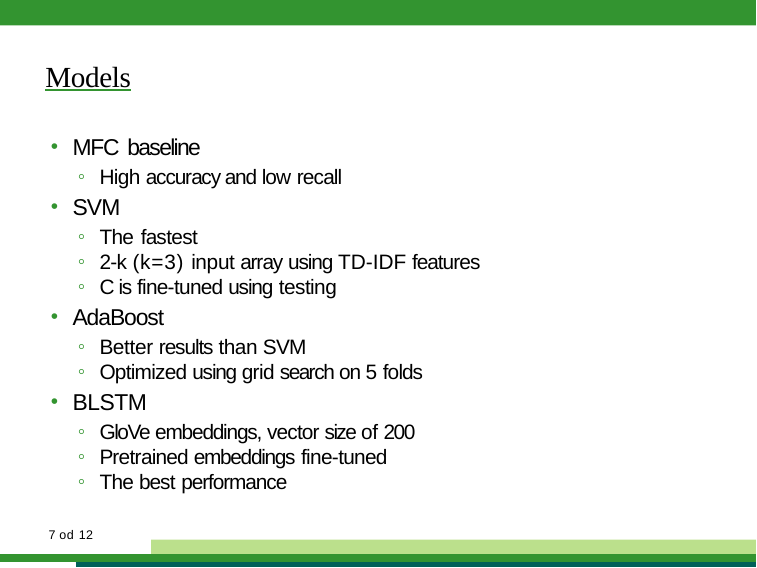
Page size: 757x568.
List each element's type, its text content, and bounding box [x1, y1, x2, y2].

text_box MFC baseline High accuracy and low recall SVM The fastest 2-k (k=3) input array using TD-IDF features C is fine-tuned using testing AdaBoost Better results than SVM Optimized using grid search on 5 folds BLSTM GloVe embeddings, vector size of 200 Pretrained embeddings fine-tuned The best performance [48, 126, 493, 494]
text_box [151, 539, 756, 554]
title Models [43, 55, 713, 154]
slide_number od 12 [44, 525, 105, 568]
